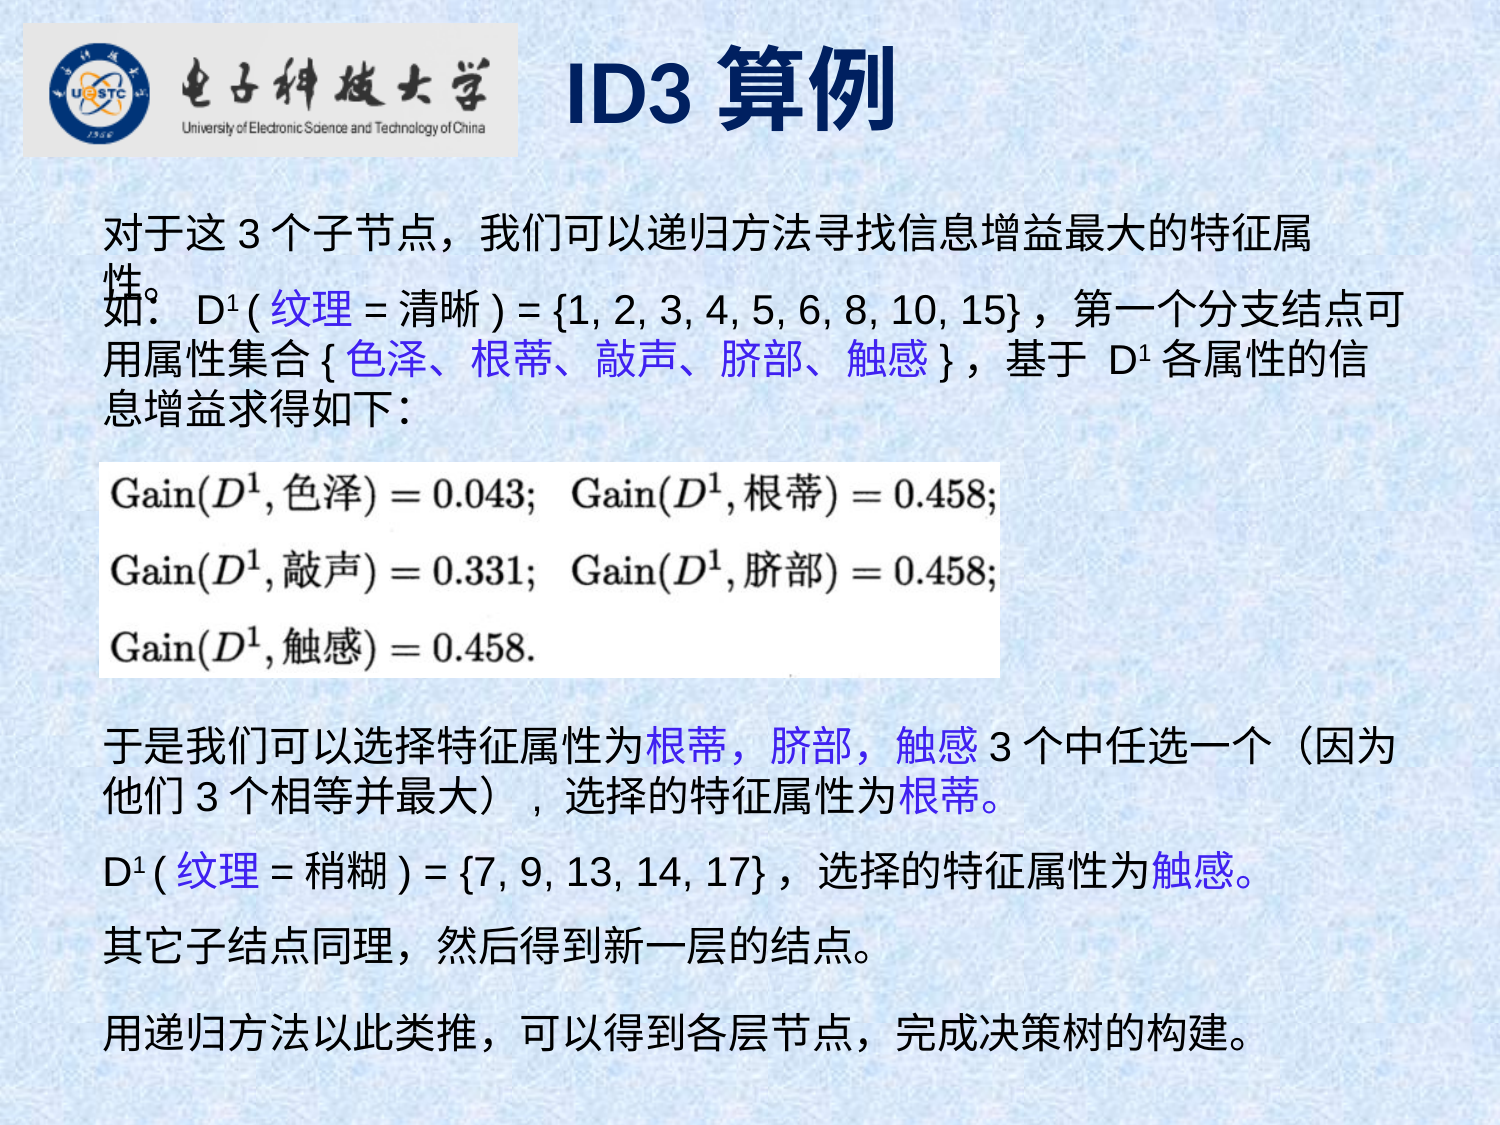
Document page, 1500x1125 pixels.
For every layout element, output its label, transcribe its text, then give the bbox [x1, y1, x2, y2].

title ID3算例 [549, 24, 1400, 175]
picture [0, 0, 1500, 1125]
text_box 如：D1 (纹理=清晰) = {1, 2, 3, 4, 5, 6, 8, 10, 15}，第一个分支结点可用属性集合{色泽、根蒂、敲声、脐部、触感}，基于 D1各属性的信息增益求得如下： [87, 275, 1425, 440]
text_box 于是我们可以选择特征属性为根蒂，脐部，触感3个中任选一个（因为他们3个相等并最大）, 选择的特征属性为根蒂。 D1 (纹理=稍糊) = {7, 9, 13, 14, 17}，选择的特征属性为触感。 其它子结点同理，然后得到新一层的结点。 用递归方法以此类推，可以得到各层节点，完成决策树的构建。 [87, 712, 1450, 1065]
text_box 对于这3个子节点，我们可以递归方法寻找信息增益最大的特征属性。 [87, 199, 1388, 275]
